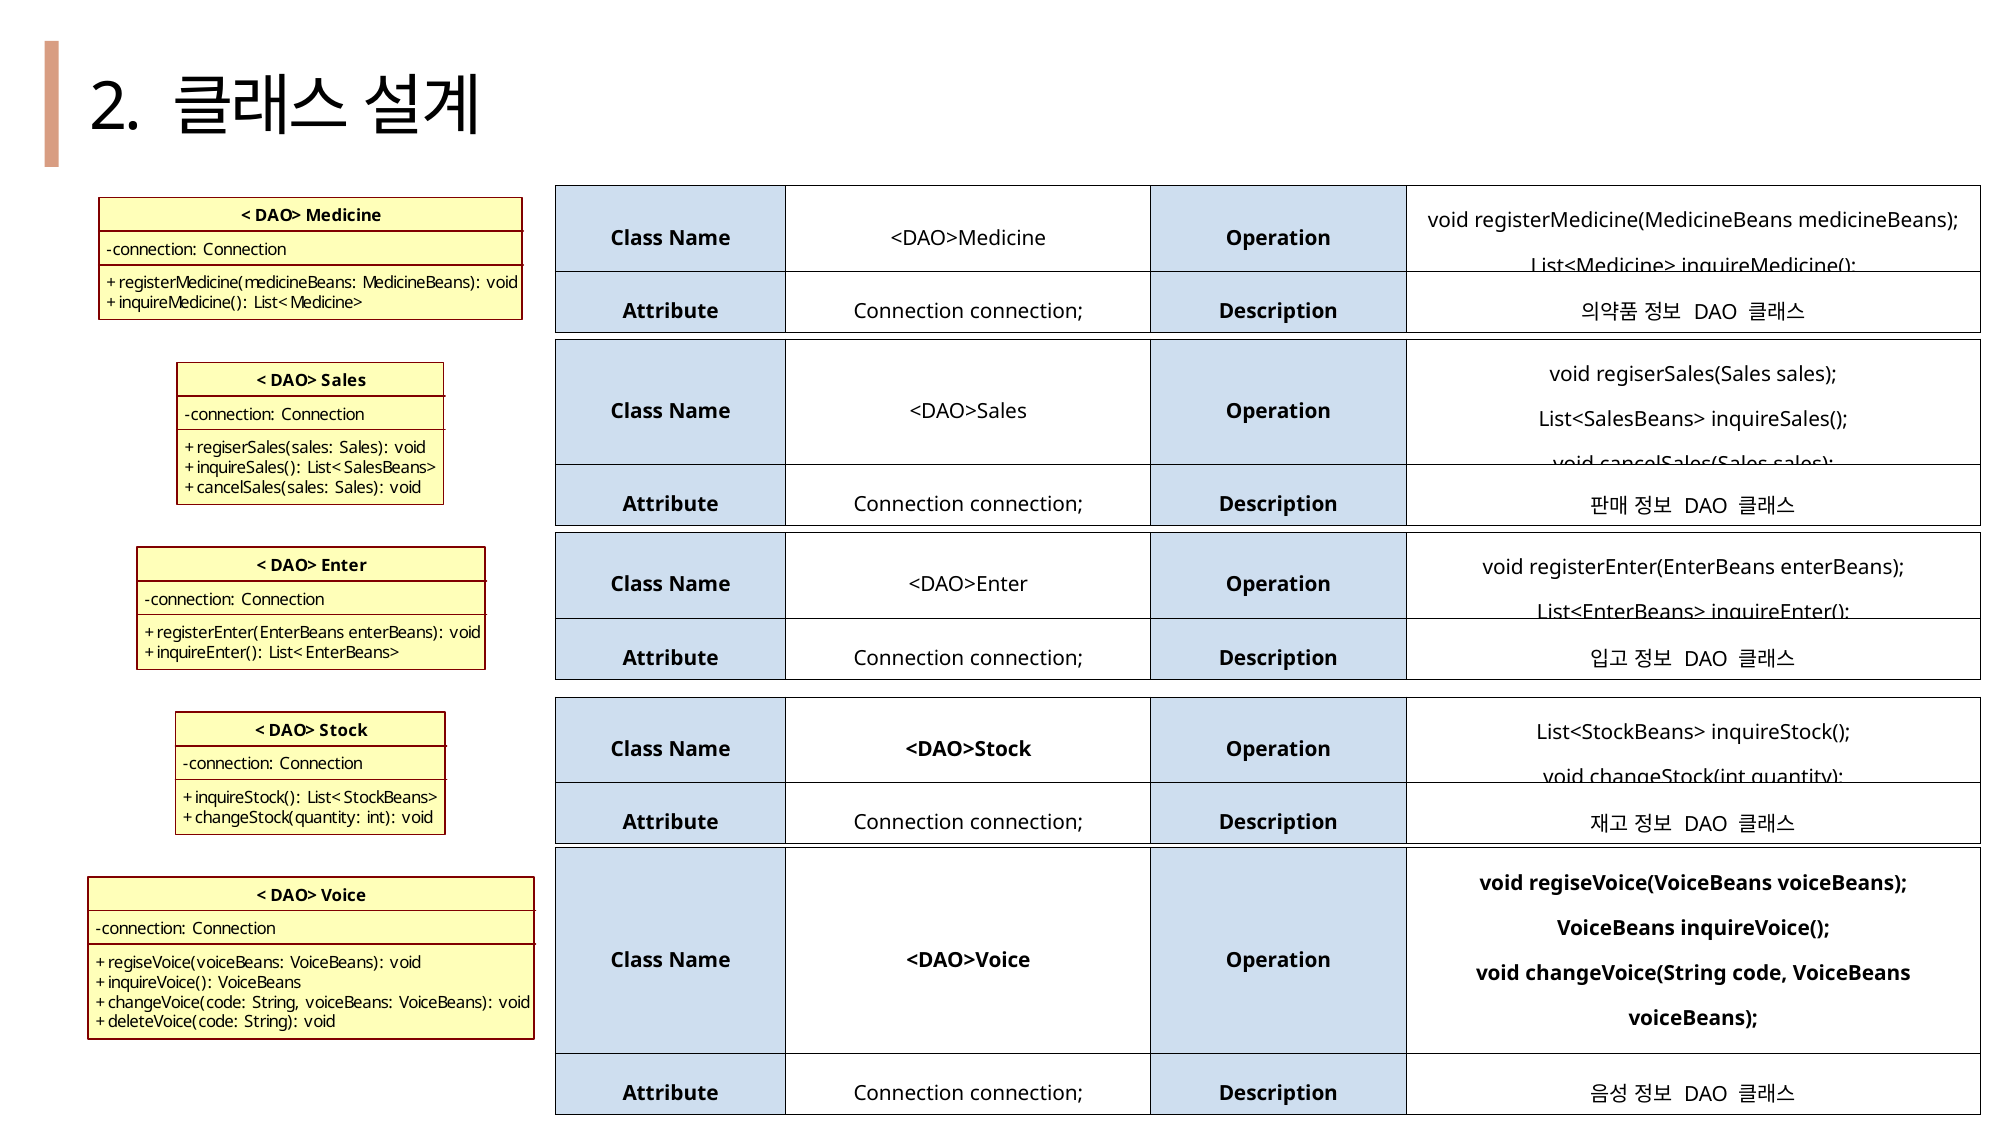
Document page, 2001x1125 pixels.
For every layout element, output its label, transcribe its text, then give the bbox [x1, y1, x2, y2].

table_header Operation [1151, 698, 1406, 782]
table_header Operation [1151, 340, 1406, 464]
table_cell Description [1151, 783, 1406, 843]
table_cell Attribute [556, 465, 785, 525]
table_header <DAO>Stock [786, 698, 1150, 782]
table_header Class Name [556, 186, 785, 271]
table_header void regiseVoice(VoiceBeans voiceBeans); VoiceBeans inquireVoice(); void changeVoice(String code, VoiceBeans voiceBeans); void deleteVoice(String code); [1407, 848, 1980, 1053]
table_header void registerEnter(EnterBeans enterBeans); List<EnterBeans> inquireEnter(); [1407, 533, 1980, 618]
table_header <DAO>Medicine [786, 186, 1150, 271]
table_cell Description [1151, 465, 1406, 525]
table_header <DAO>Voice [786, 848, 1150, 1053]
text_box [556, 500, 2000, 576]
table_header Operation [1151, 533, 1406, 618]
text_box 2. 클래스 설계 [74, 55, 498, 151]
table_cell Description [1151, 1054, 1406, 1114]
table_cell 판매 정보 DAO 클래스 [1407, 465, 1980, 525]
table_cell Connection connection; [786, 619, 1150, 679]
table_cell Attribute [556, 783, 785, 843]
table_header <DAO>Sales [786, 340, 1150, 464]
table_cell 입고 정보 DAO 클래스 [1407, 619, 1980, 679]
table_header Class Name [556, 533, 785, 618]
table_cell Attribute [556, 619, 785, 679]
table_cell Attribute [556, 1054, 785, 1114]
table_header Operation [1151, 848, 1406, 1053]
table_cell Connection connection; [786, 272, 1150, 332]
table_cell Connection connection; [786, 465, 1150, 525]
table_cell Description [1151, 619, 1406, 679]
table_cell Connection connection; [786, 783, 1150, 843]
table_cell Description [1151, 272, 1406, 332]
table_cell Attribute [556, 272, 785, 332]
table_header Class Name [556, 340, 785, 464]
table_cell 재고 정보 DAO 클래스 [1407, 783, 1980, 843]
table_header Class Name [556, 848, 785, 1053]
table_header <DAO>Enter [786, 533, 1150, 618]
table_header Operation [1151, 186, 1406, 271]
table_cell Connection connection; [786, 1054, 1150, 1114]
table_cell 의약품 정보 DAO 클래스 [1407, 272, 1980, 332]
picture [57, 166, 556, 1063]
table_header void registerMedicine(MedicineBeans medicineBeans); List<Medicine> inquireMedicine(); [1407, 186, 1980, 271]
table_header List<StockBeans> inquireStock(); void changeStock(int quantity); [1407, 698, 1980, 782]
table_header Class Name [556, 698, 785, 782]
table_header void regiserSales(Sales sales); List<SalesBeans> inquireSales(); void cancelSales(Sales sales); [1407, 340, 1980, 464]
text_box [44, 40, 60, 168]
table_cell 음성 정보 DAO 클래스 [1407, 1054, 1980, 1114]
